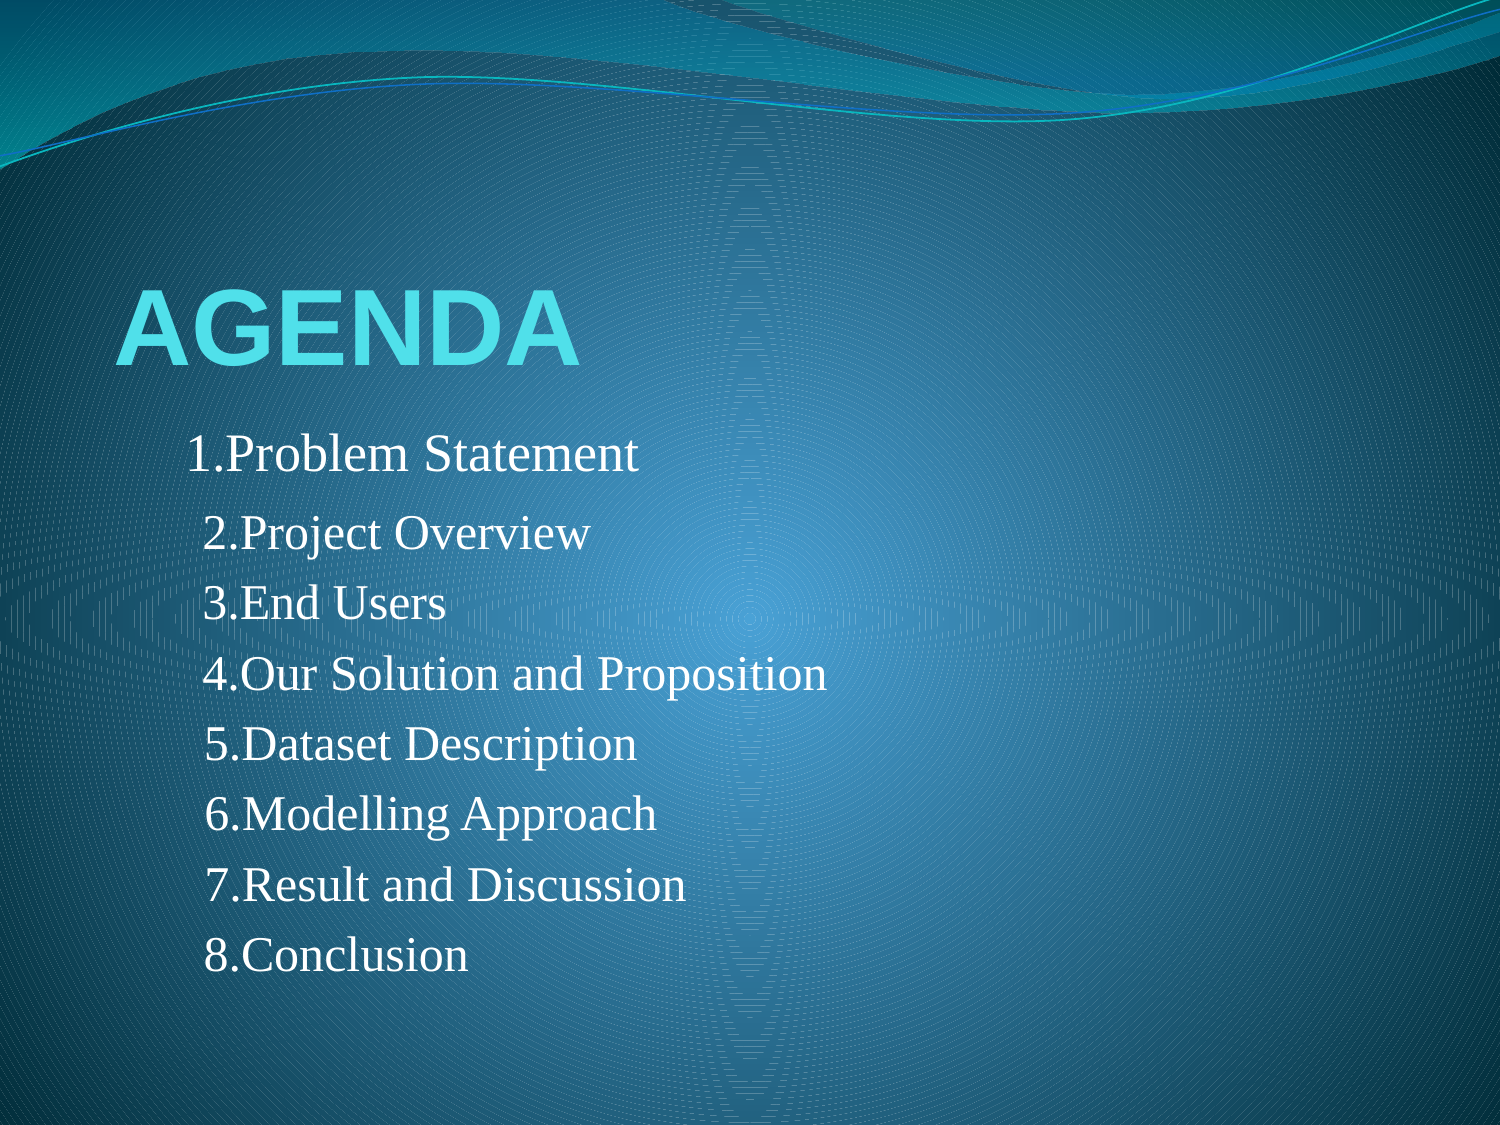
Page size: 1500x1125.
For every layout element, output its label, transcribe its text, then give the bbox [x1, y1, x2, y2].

text_box 5.Dataset Description [189, 703, 653, 773]
subtitle 1.Problem Statement [93, 410, 651, 698]
text_box 6.Modelling Approach [189, 773, 673, 843]
text_box 7.Result and Discussion [189, 843, 702, 919]
text_box 4.Our Solution and Proposition [187, 632, 844, 708]
text_box 2.Project Overview [187, 492, 868, 567]
text_box 3.End Users [187, 562, 692, 632]
title AGENDA [87, 224, 586, 387]
text_box 8.Conclusion [188, 913, 485, 989]
